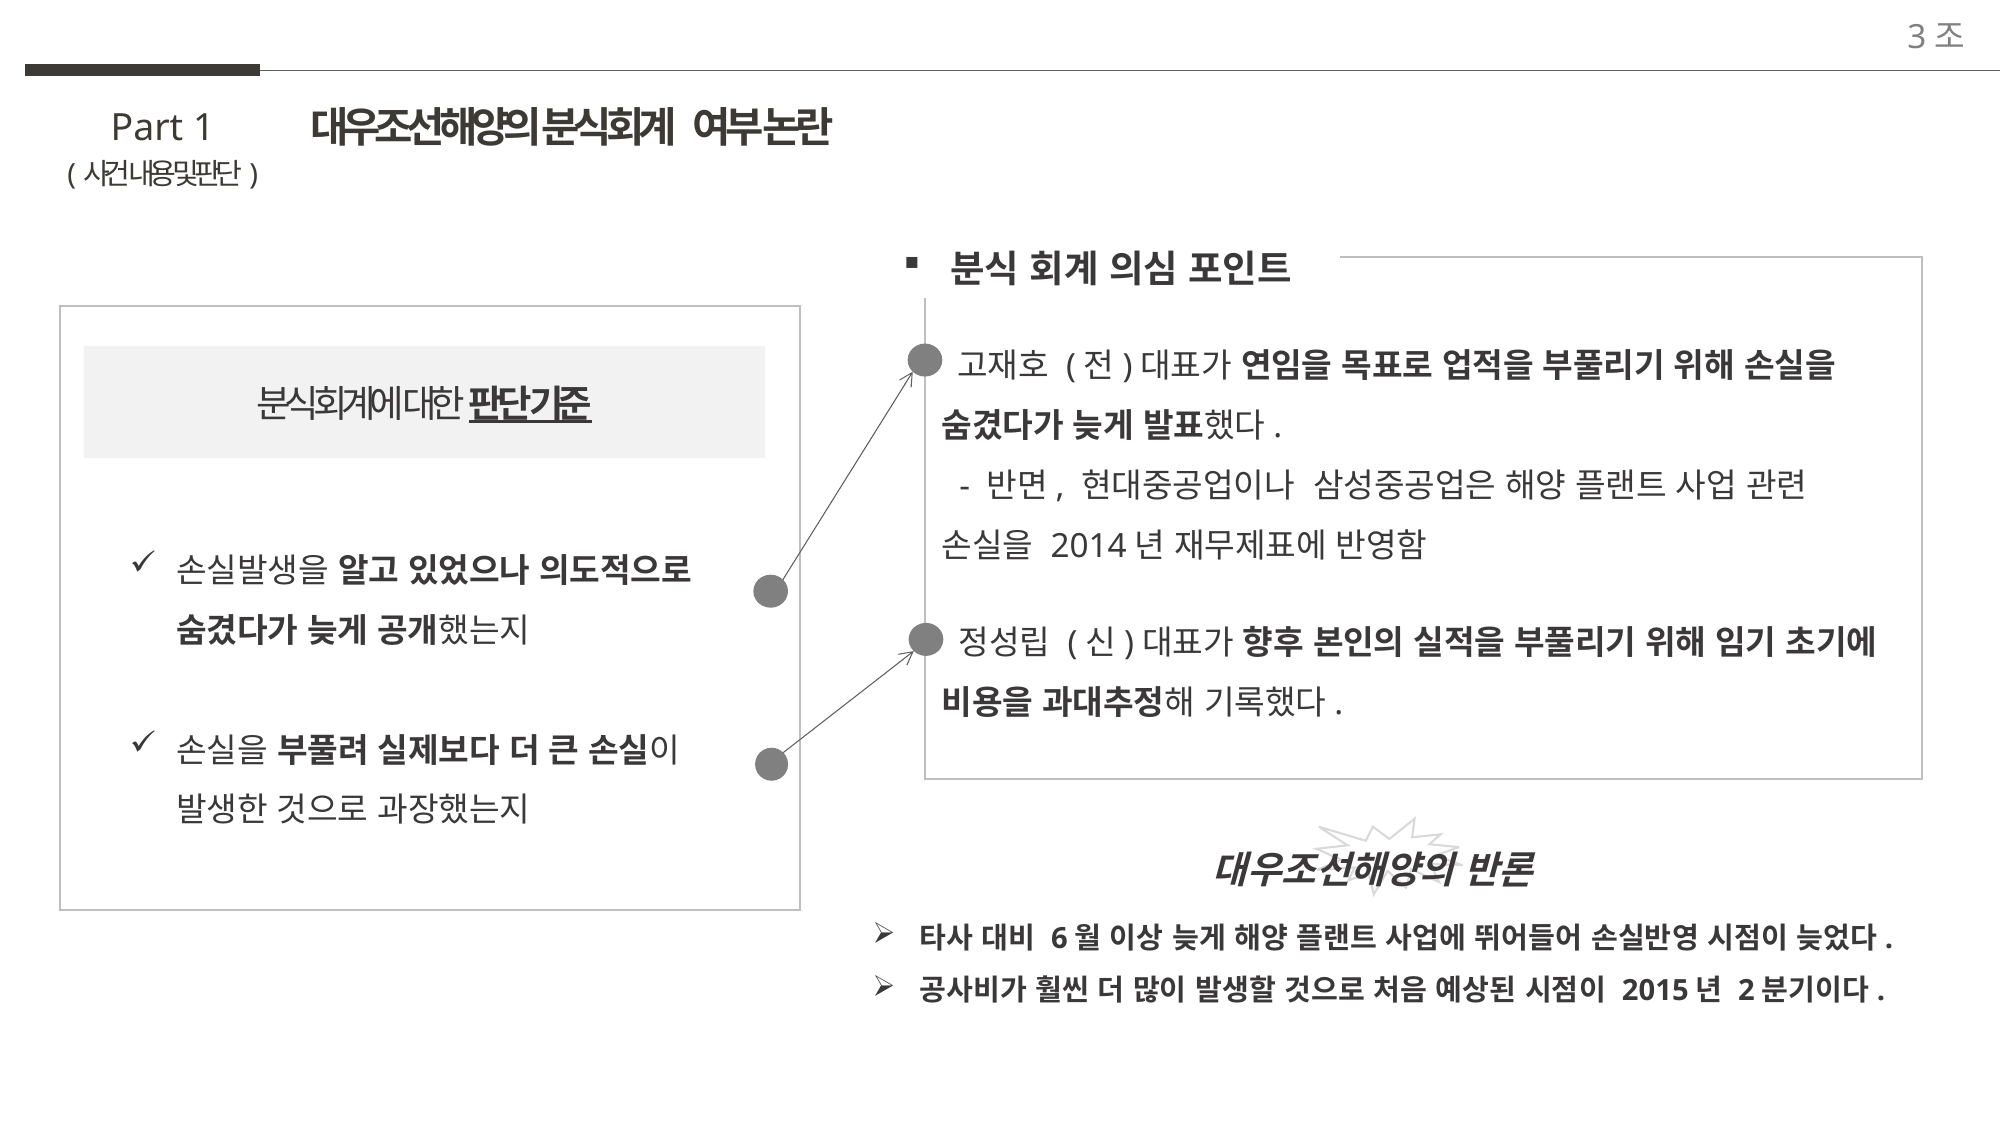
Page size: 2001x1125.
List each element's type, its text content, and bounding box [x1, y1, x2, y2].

text_box 대우조선해양의 분식회계 여부 논란 [295, 92, 860, 158]
text_box Part 1 [95, 95, 230, 148]
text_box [782, 371, 913, 580]
text_box [924, 256, 1923, 780]
text_box 타사 대비 6월 이상 늦게 해양 플랜트 사업에 뛰어들어 손실반영 시점이 늦었다. 공사비가 훨씬 더 많이 발생할 것으로 처음 예상된 시점이 2015년 2분기이다. [858, 894, 1965, 1014]
text_box [907, 621, 945, 657]
text_box 대우조선해양의 반론 [1197, 816, 1631, 899]
text_box 분식회계에 대한 판단 기준 [83, 345, 766, 459]
text_box [754, 746, 790, 782]
text_box 3조 [1892, 7, 1980, 63]
text_box 분식 회계 의심 포인트 [888, 215, 1340, 298]
text_box (사건 내용 및 판단) [52, 148, 273, 198]
text_box [752, 573, 790, 609]
text_box 고재호 (전)대표가 연임을 목표로 업적을 부풀리기 위해 손실을 숨겼다가 늦게 발표했다. - 반면, 현대중공업이나 삼성중공업은 해양 플랜트 사업 관련 손실을 2014년 재무제표에 반영함 정성립 (신)대표가 향후 본인의 실적을 부풀리기 위해 임기 초기에 비용을 과대추정해 기록했다. [927, 317, 1902, 729]
text_box [59, 305, 801, 911]
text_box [783, 651, 914, 753]
text_box [906, 342, 944, 378]
